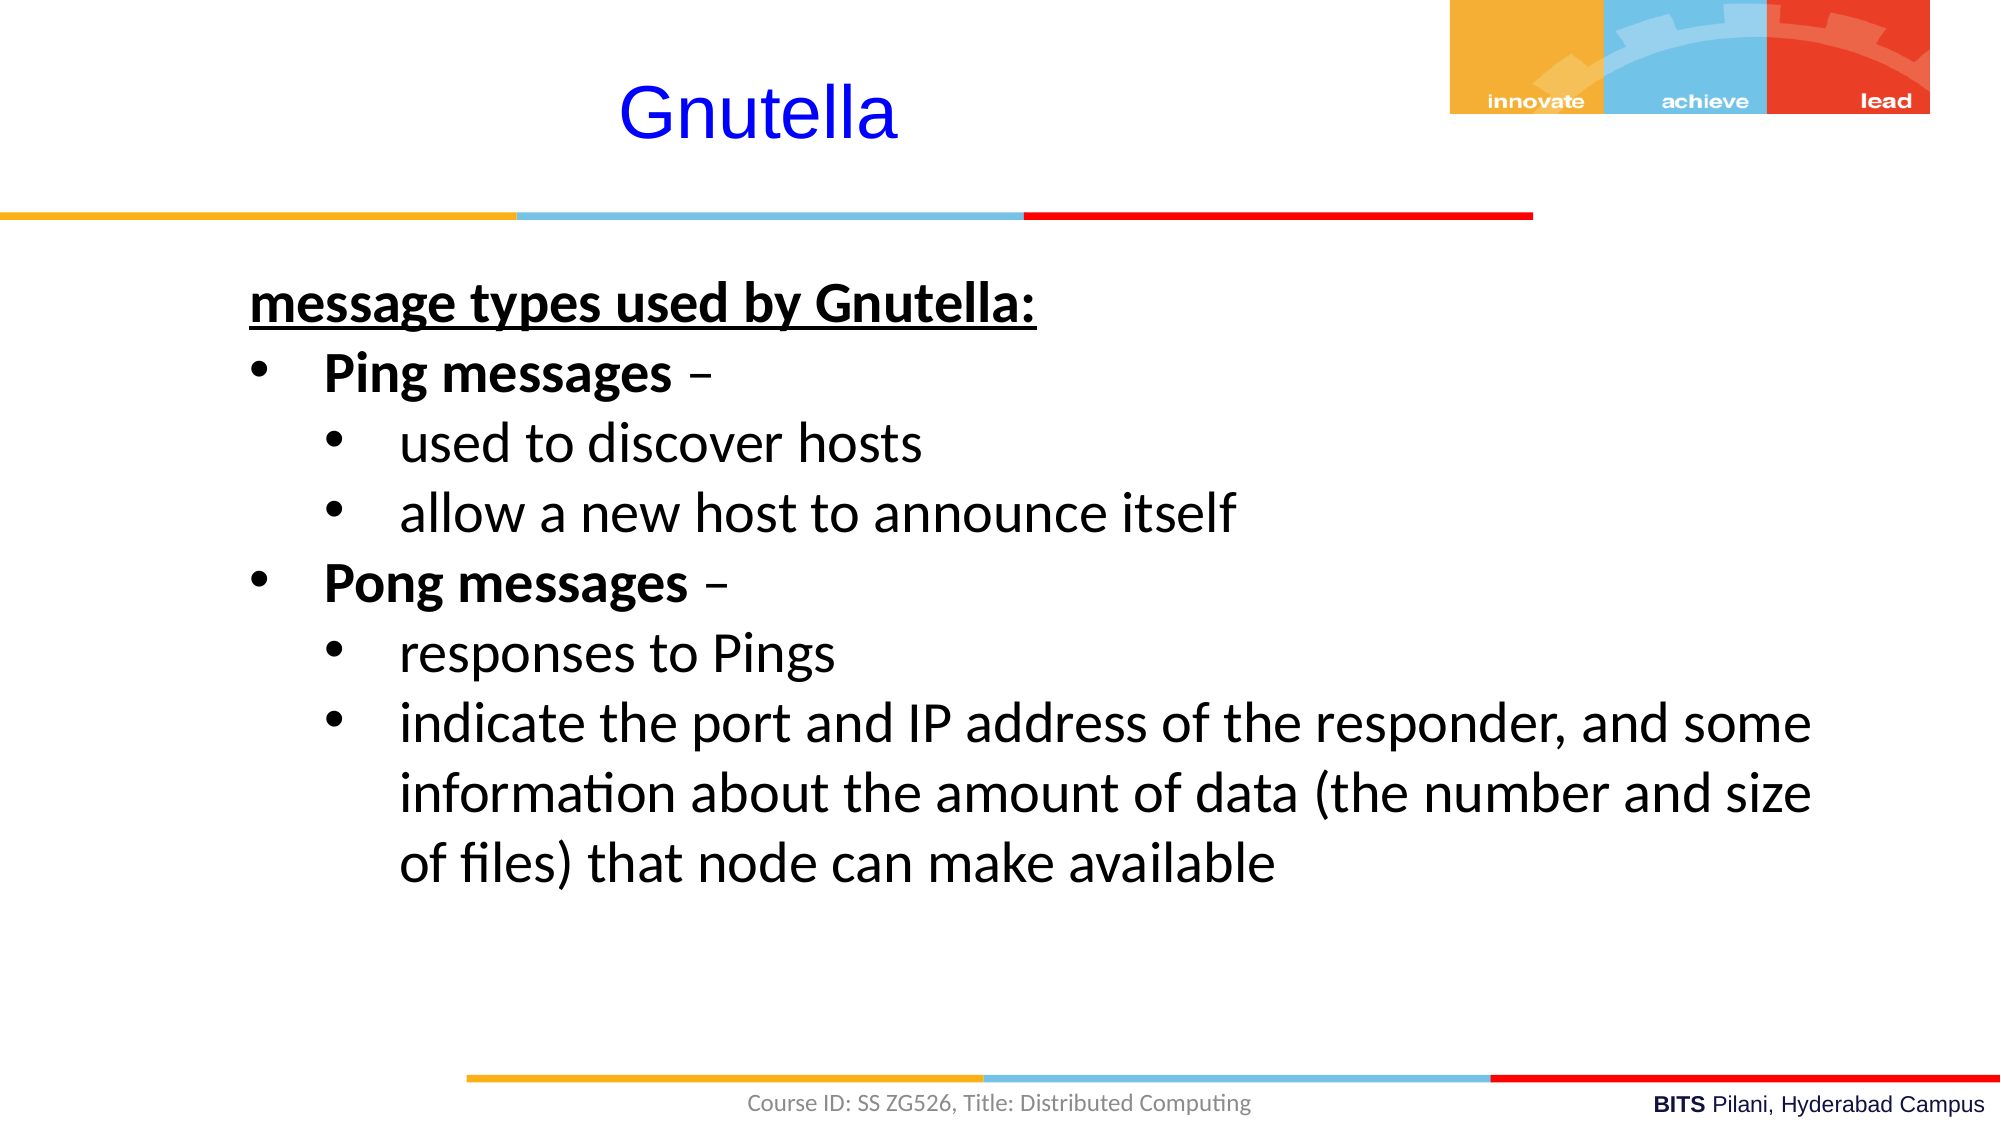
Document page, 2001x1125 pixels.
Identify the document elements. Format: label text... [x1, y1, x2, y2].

footer Course ID: SS ZG526, Title: Distributed Computing [662, 1071, 1338, 1125]
picture [1449, 0, 1930, 114]
text_box message types used by Gnutella: Ping messages – used to discover hosts allow a new host to announce itself Pong messages – responses to Pings indicate the port and IP address of the responder, and some information about the amount of data (the number and size of files) that node can make available [159, 256, 1880, 902]
list Gnutella [66, 14, 1450, 203]
